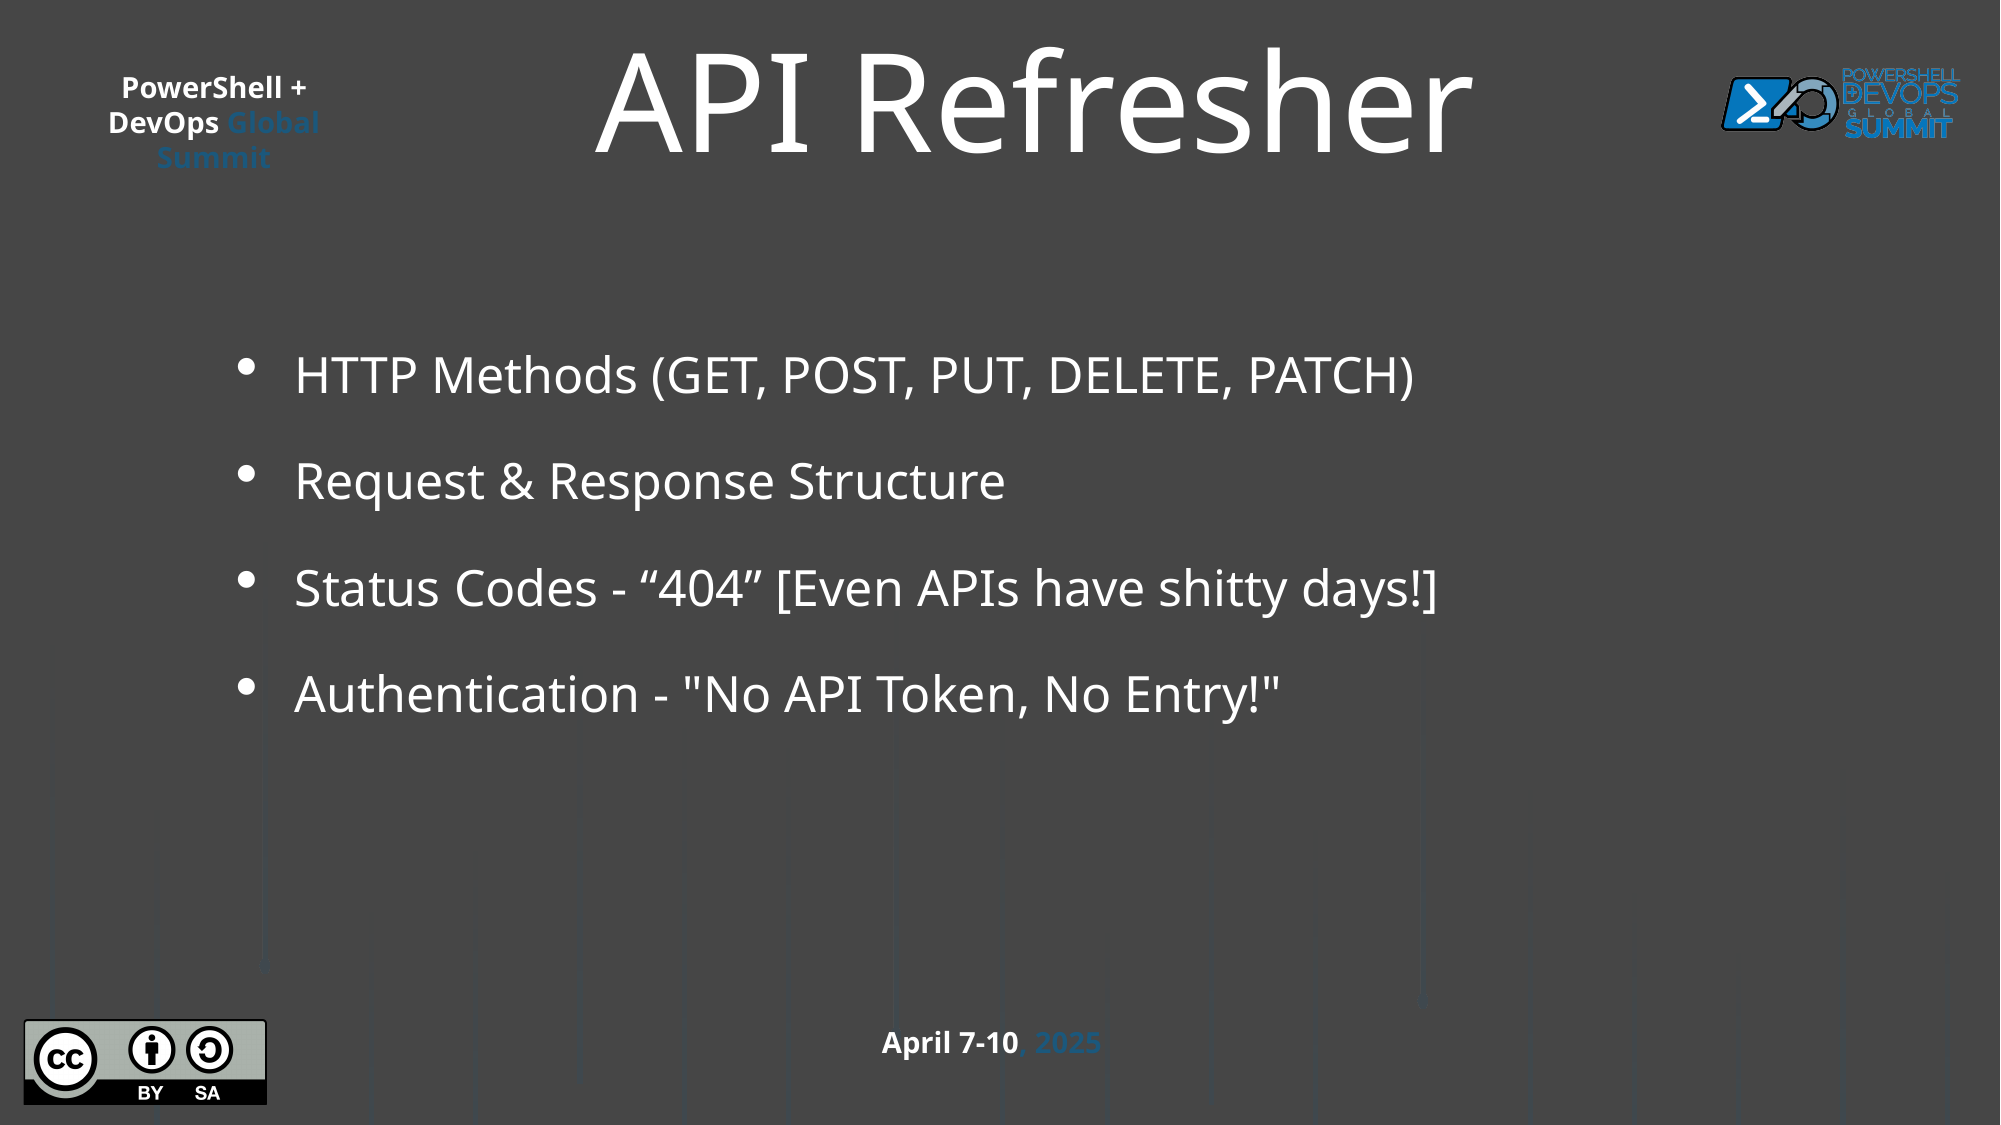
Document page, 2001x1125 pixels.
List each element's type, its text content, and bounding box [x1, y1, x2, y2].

title API Refresher [367, 25, 1704, 244]
list HTTP Methods (GET, POST, PUT, DELETE, PATCH) Request & Response Structure Status Codes - “404” [Even APIs have shitty days!] Authentication - "No API Token, No Entry!" [223, 326, 1849, 704]
picture [23, 1019, 267, 1105]
picture [1721, 66, 1961, 144]
